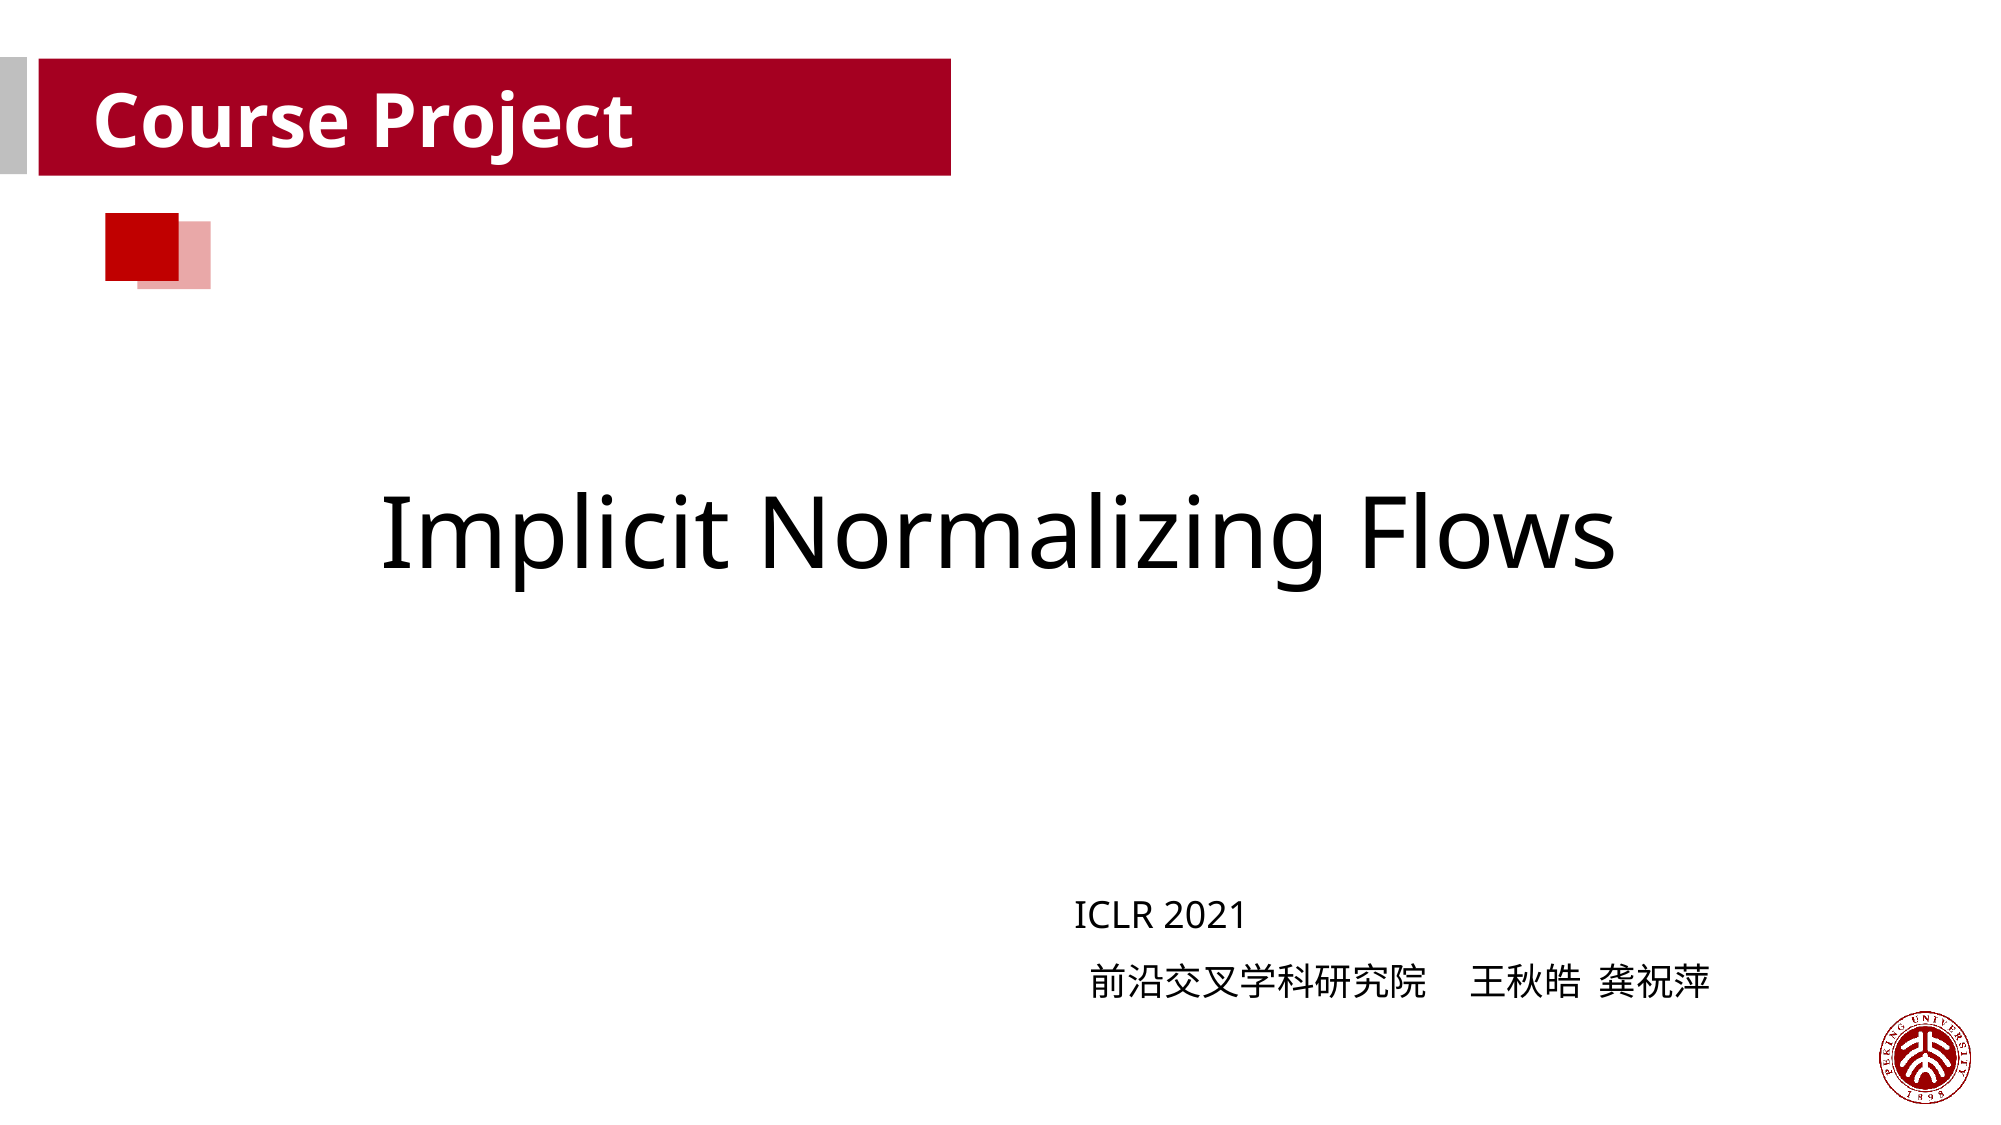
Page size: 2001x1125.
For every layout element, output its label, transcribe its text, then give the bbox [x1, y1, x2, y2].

text_box [46, 88, 838, 140]
text_box [104, 212, 180, 282]
picture [1879, 1011, 1971, 1104]
text_box 前沿交叉学科研究院 王秋皓 龚祝萍 [1074, 951, 1727, 1011]
text_box ICLR 2021 [1059, 883, 1265, 944]
text_box Course Project [38, 58, 952, 177]
text_box Implicit Normalizing Flows [365, 461, 1635, 597]
text_box [136, 220, 212, 290]
text_box [0, 56, 28, 175]
